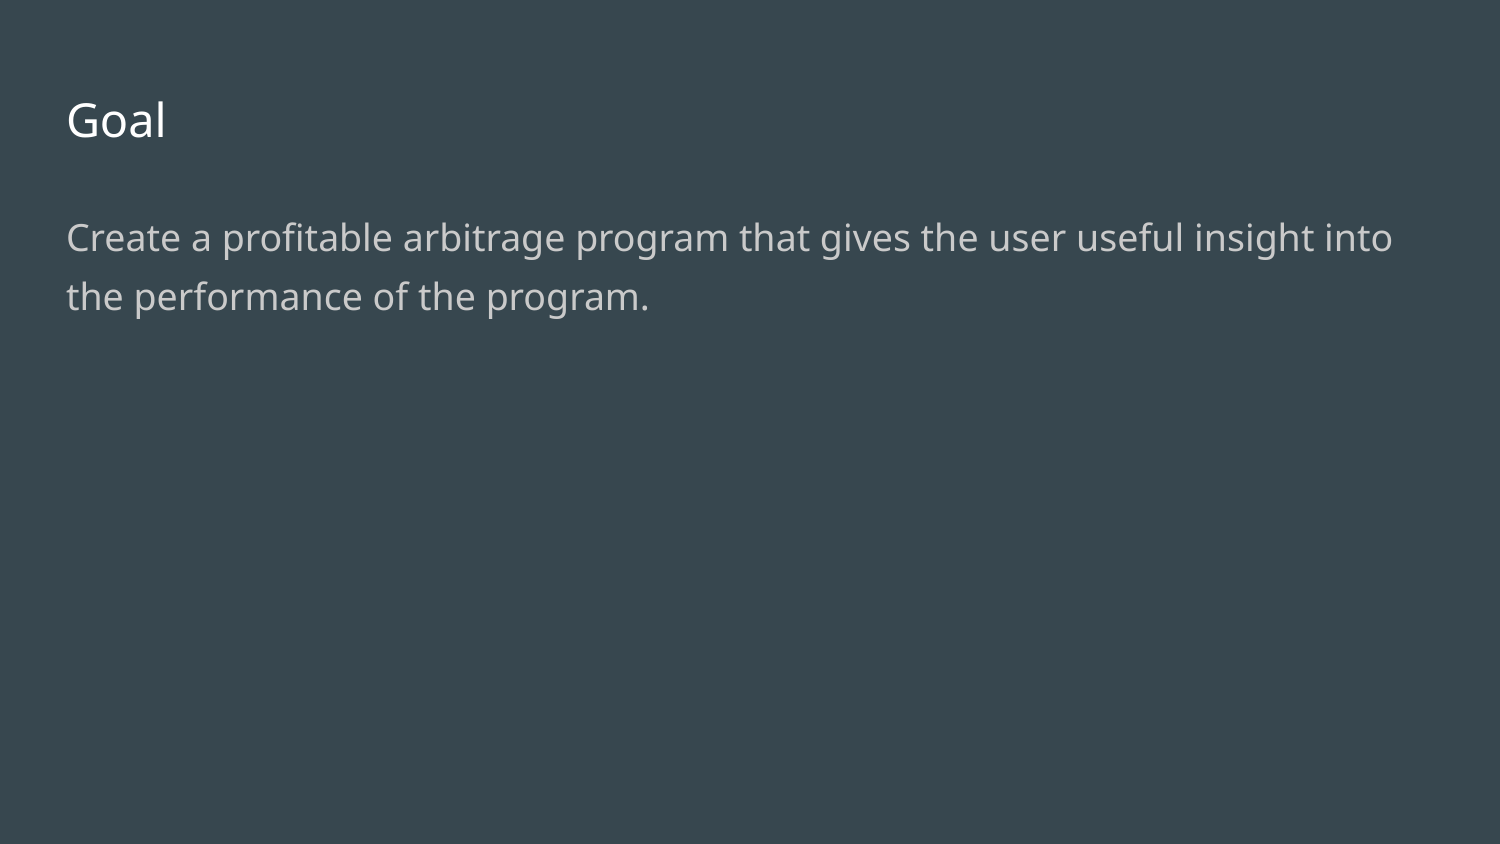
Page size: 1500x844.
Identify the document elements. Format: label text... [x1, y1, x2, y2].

list Create a profitable arbitrage program that gives the user useful insight into the performance of the program. [51, 189, 1449, 750]
title Goal [51, 72, 1449, 167]
